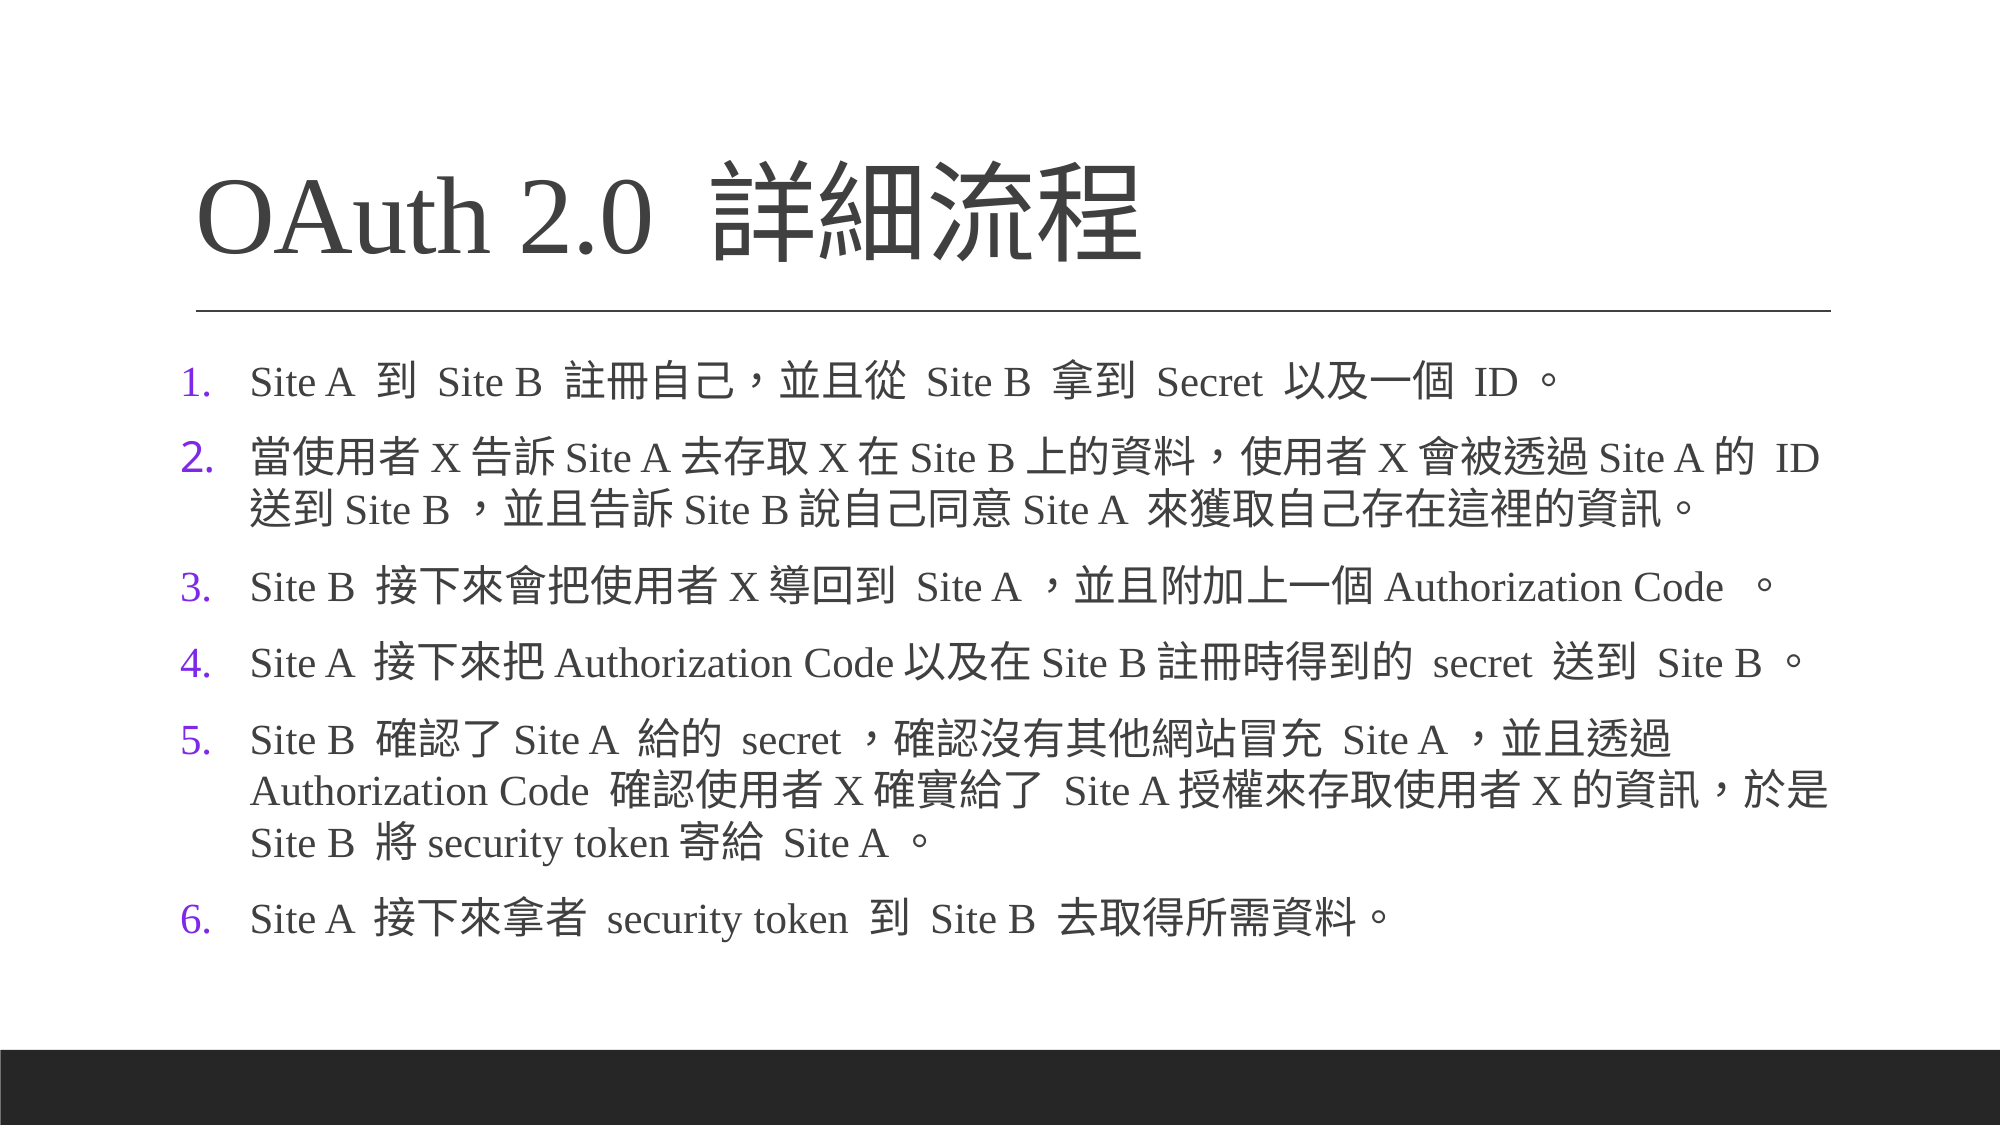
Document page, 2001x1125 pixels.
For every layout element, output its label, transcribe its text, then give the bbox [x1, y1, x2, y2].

list Site A 到 Site B 註冊自己，並且從 Site B 拿到 Secret 以及一個 ID。 當使用者X告訴Site A去存取X在Site B上的資料，使用者X會被透過Site A的 ID 送到Site B，並且告訴Site B說自己同意Site A 來獲取自己存在這裡的資訊。 Site B 接下來會把使用者X導回到 Site A，並且附加上一個Authorization Code 。 Site A 接下來把Authorization Code以及在Site B註冊時得到的 secret 送到 Site B。 Site B 確認了Site A 給的 secret，確認沒有其他網站冒充 Site A，並且透過 Authorization Code 確認使用者X確實給了 Site A授權來存取使用者X的資訊，於是 Site B 將security token寄給 Site A。 Site A 接下來拿者 security token 到 Site B 去取得所需資料。 [180, 345, 1830, 999]
title OAuth 2.0 詳細流程 [180, 47, 1830, 285]
